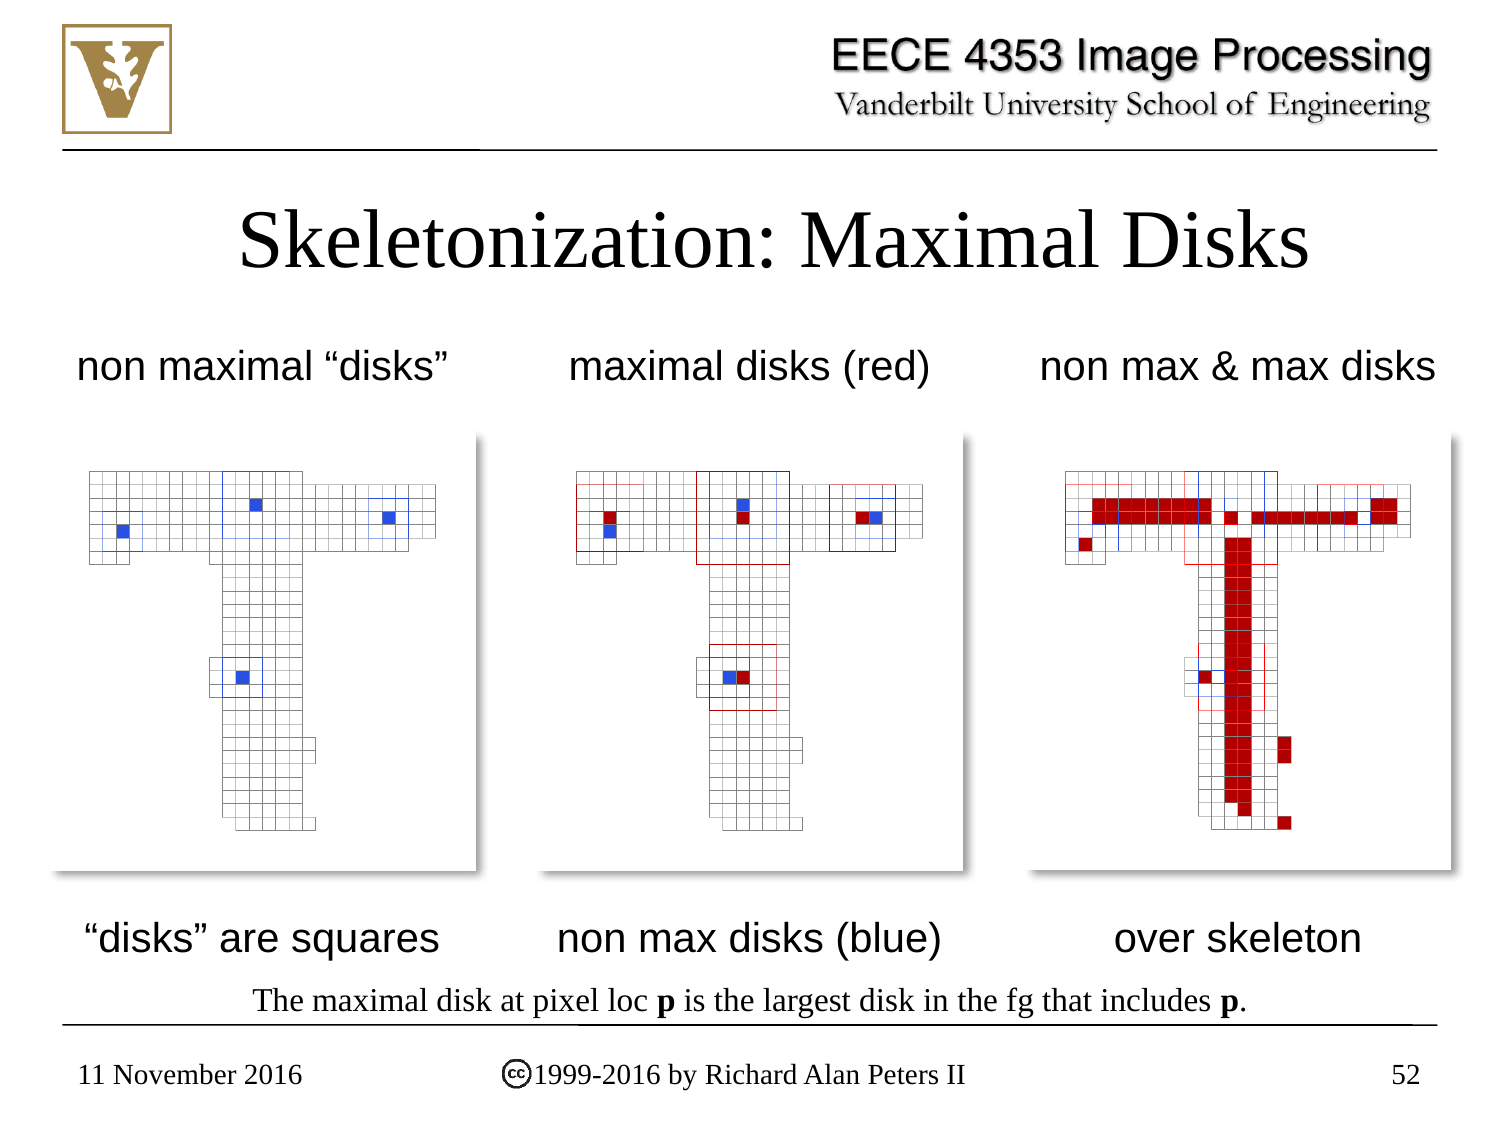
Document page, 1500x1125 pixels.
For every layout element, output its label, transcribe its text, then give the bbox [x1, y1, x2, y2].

picture [62, 24, 172, 134]
text_box “disks” are squares [69, 903, 456, 969]
text_box The maximal disk at pixel loc p is the largest disk in the fg that includes p. [237, 970, 1263, 1025]
title Skeletonization: Maximal Disks [137, 174, 1413, 294]
text_box over skeleton [1098, 903, 1378, 969]
text_box maximal disks (red) [553, 331, 946, 397]
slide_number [62, 1042, 400, 1103]
picture [49, 431, 476, 871]
picture [1024, 430, 1451, 871]
footer 1999-2016 by Richard Alan Peters II [496, 1042, 1004, 1103]
text_box non max disks (blue) [542, 903, 958, 969]
slide_number 52 [1098, 1042, 1436, 1103]
text_box non max & max disks [1024, 331, 1452, 397]
picture [536, 431, 963, 871]
text_box non maximal “disks” [61, 331, 464, 397]
picture [826, 25, 1436, 133]
